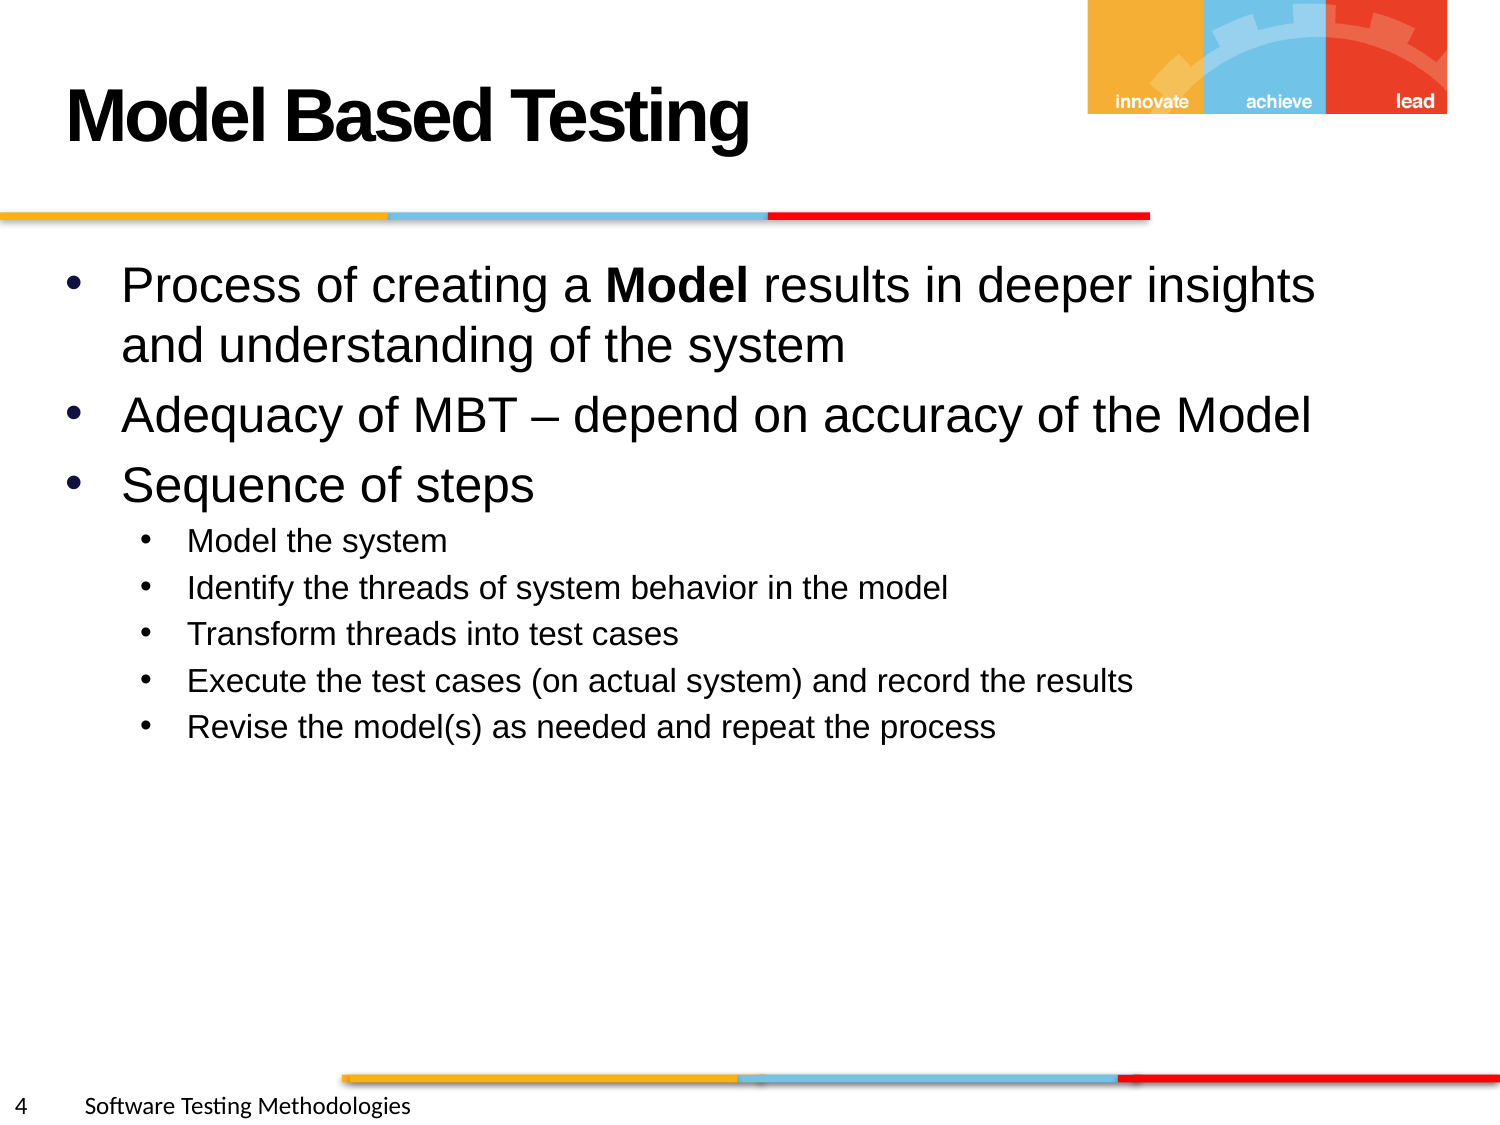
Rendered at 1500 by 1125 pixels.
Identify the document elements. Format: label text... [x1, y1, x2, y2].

list Model Based Testing [50, 24, 1088, 213]
picture [1087, 0, 1448, 114]
list Process of creating a Model results in deeper insights and understanding of the system Adequacy of MBT – depend on accuracy of the Model Sequence of steps Model the system Identify the threads of system behavior in the model Transform threads into test cases Execute the test cases (on actual system) and record the results Revise the model(s) as needed and repeat the process [50, 245, 1400, 988]
